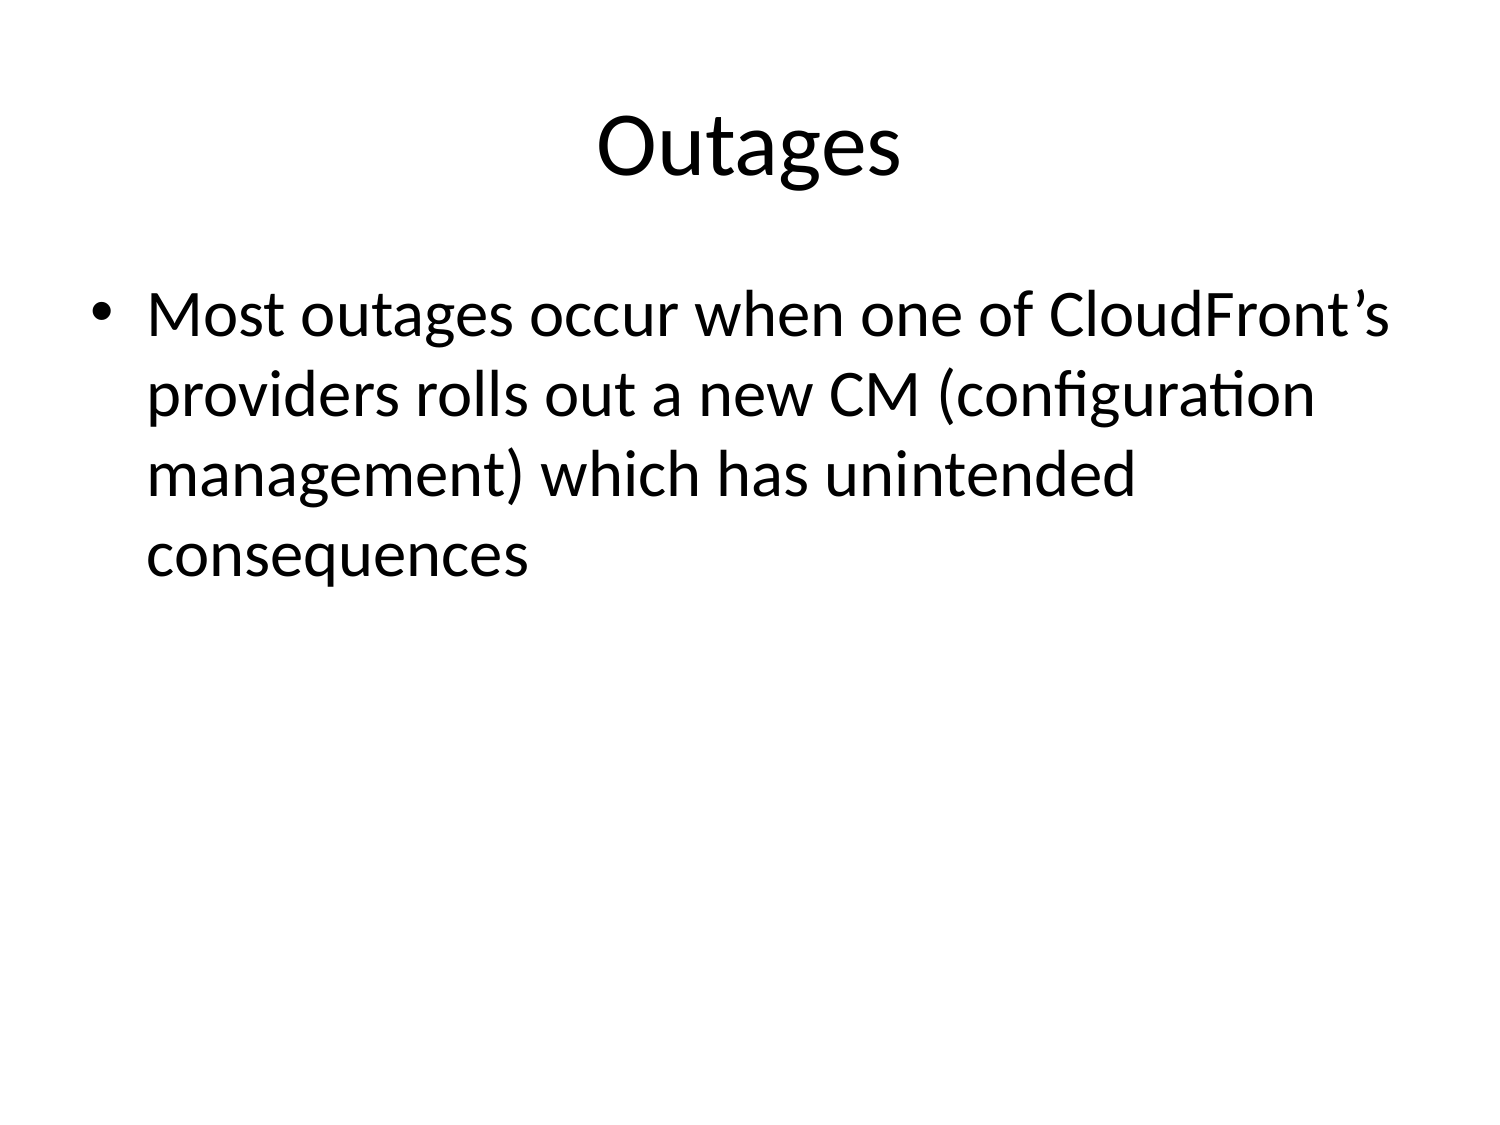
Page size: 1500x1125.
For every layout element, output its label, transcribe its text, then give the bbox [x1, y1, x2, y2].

list Most outages occur when one of CloudFront’s providers rolls out a new CM (configuration management) which has unintended consequences [75, 262, 1425, 1005]
title Outages [75, 45, 1425, 233]
